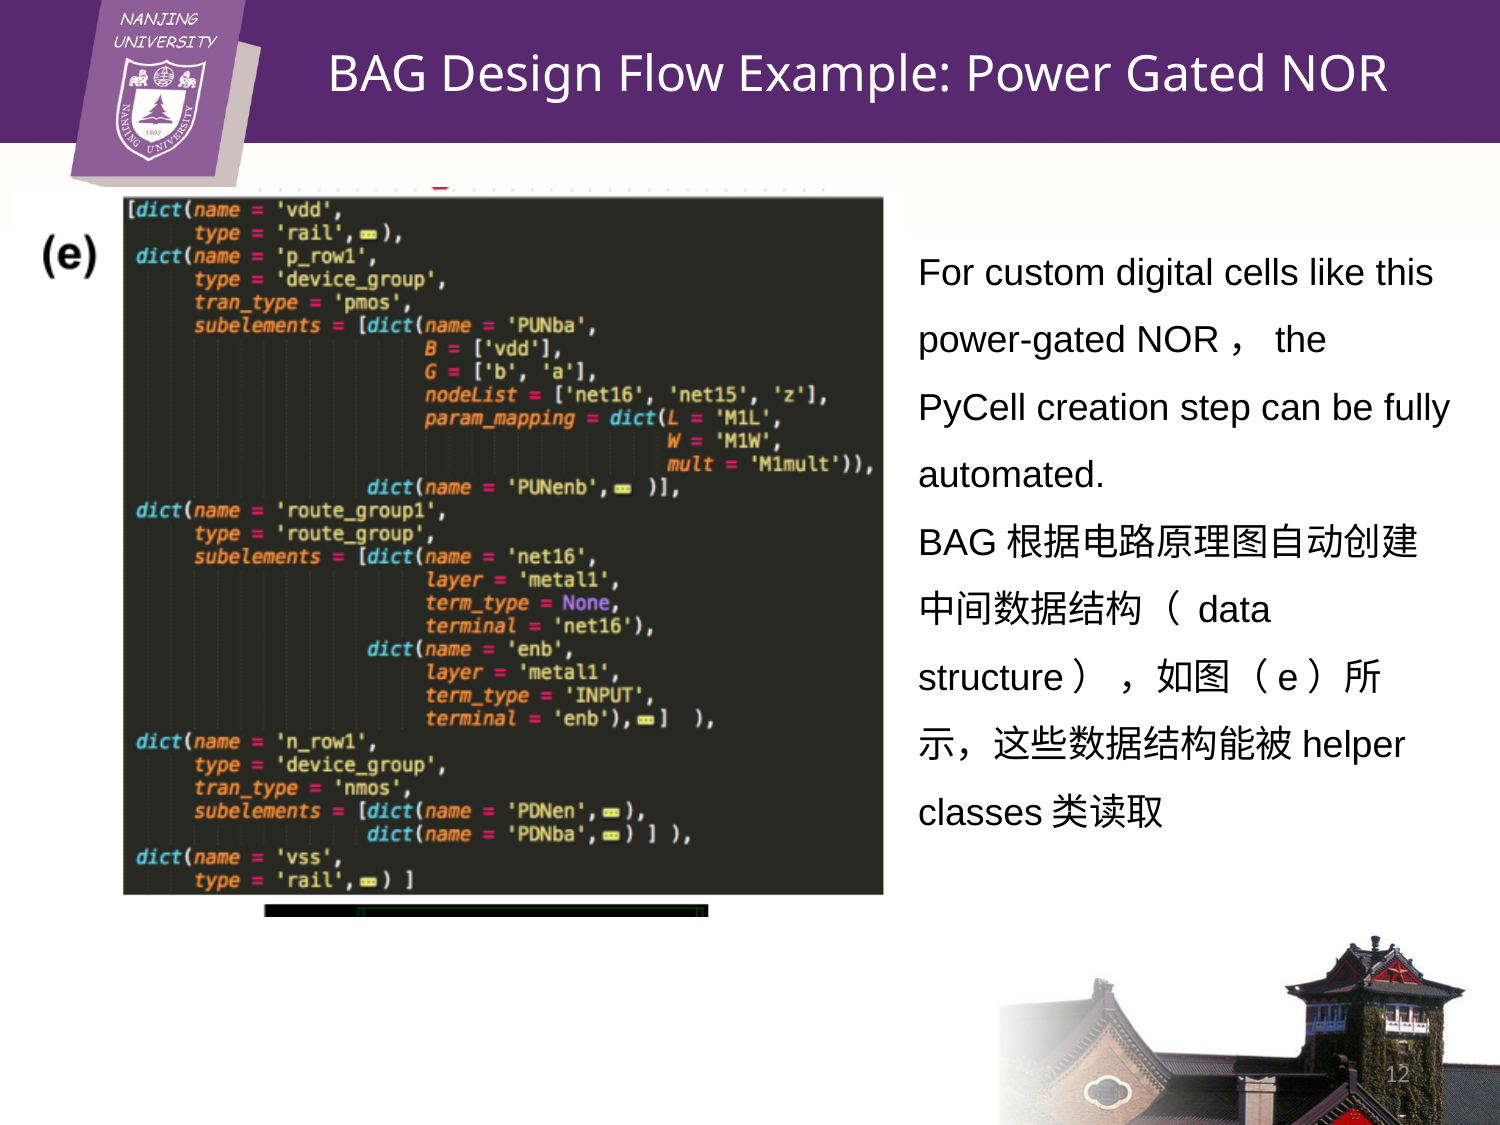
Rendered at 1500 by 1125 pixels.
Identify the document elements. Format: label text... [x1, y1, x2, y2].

picture [0, 0, 1500, 918]
slide_number 12 [1074, 1042, 1425, 1103]
picture [999, 924, 1500, 1125]
text_box For custom digital cells like this power-gated NOR，the PyCell creation step can be fully automated. BAG根据电路原理图自动创建中间数据结构（ data structure） ，如图（e）所示，这些数据结构能被helper classes类读取 [907, 218, 1471, 841]
title BAG Design Flow Example: Power Gated NOR [312, 19, 1425, 123]
